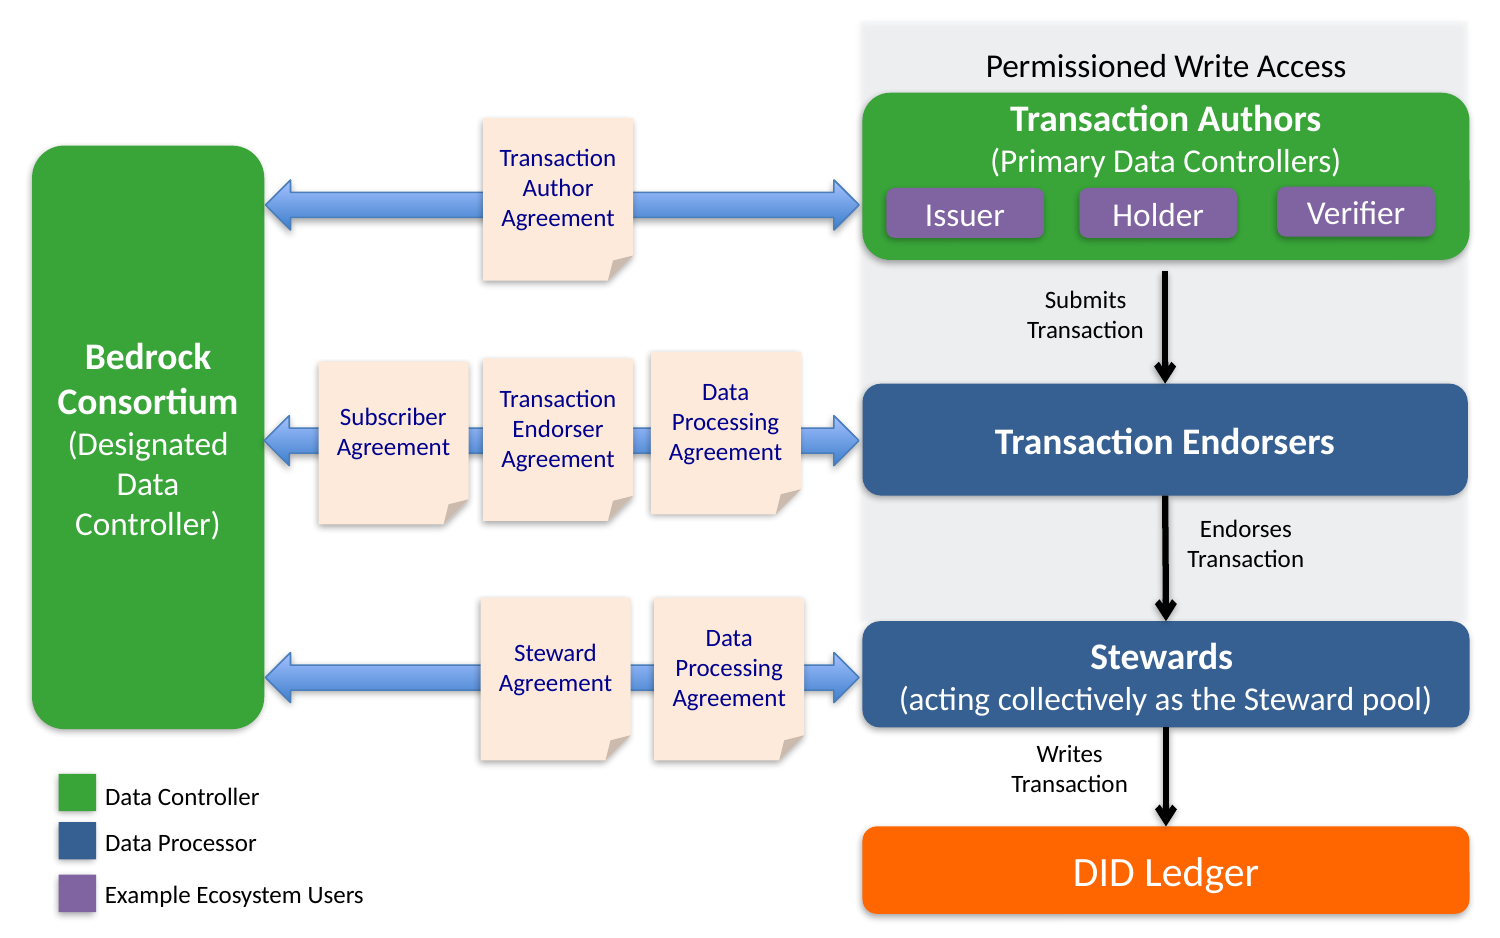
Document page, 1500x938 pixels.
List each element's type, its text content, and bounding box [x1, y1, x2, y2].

text_box Data Processor [90, 818, 288, 864]
text_box [637, 179, 860, 231]
text_box [636, 664, 648, 691]
text_box [472, 427, 477, 454]
text_box Stewards (acting collectively as the Steward pool) [861, 620, 1471, 729]
text_box [810, 651, 860, 704]
text_box [263, 414, 313, 467]
text_box Transaction Endorser Agreement [482, 357, 634, 522]
text_box [58, 773, 90, 812]
text_box [637, 427, 645, 454]
text_box Transaction Endorsers [861, 382, 1469, 497]
text_box [860, 20, 1469, 110]
text_box [58, 874, 90, 913]
text_box Verifier [1276, 185, 1436, 238]
text_box [1170, 254, 1469, 392]
text_box Steward Agreement [479, 597, 632, 762]
text_box [264, 179, 477, 231]
text_box DID Ledger [861, 825, 1471, 915]
text_box Bedrock Consortium (Designated Data Controller) [31, 144, 266, 730]
text_box Issuer [885, 187, 1045, 239]
text_box [807, 414, 860, 467]
text_box Permissioned Write Access [863, 37, 1469, 92]
text_box Endorses Transaction [1171, 505, 1321, 581]
text_box [860, 492, 1157, 622]
text_box Data Processing Agreement [650, 351, 802, 516]
text_box Transaction Author Agreement [482, 117, 634, 282]
text_box Data Processing Agreement [653, 597, 805, 762]
text_box [58, 821, 90, 860]
text_box Holder [1078, 187, 1238, 239]
text_box [1174, 493, 1469, 622]
text_box [264, 651, 475, 704]
text_box Writes Transaction [994, 730, 1145, 806]
text_box Example Ecosystem Users [90, 871, 475, 917]
text_box Data Controller [90, 773, 288, 818]
text_box Transaction Authors (Primary Data Controllers) [861, 91, 1471, 261]
text_box [860, 250, 1158, 393]
text_box Subscriber Agreement [317, 361, 470, 526]
text_box Submits Transaction [1010, 276, 1161, 351]
